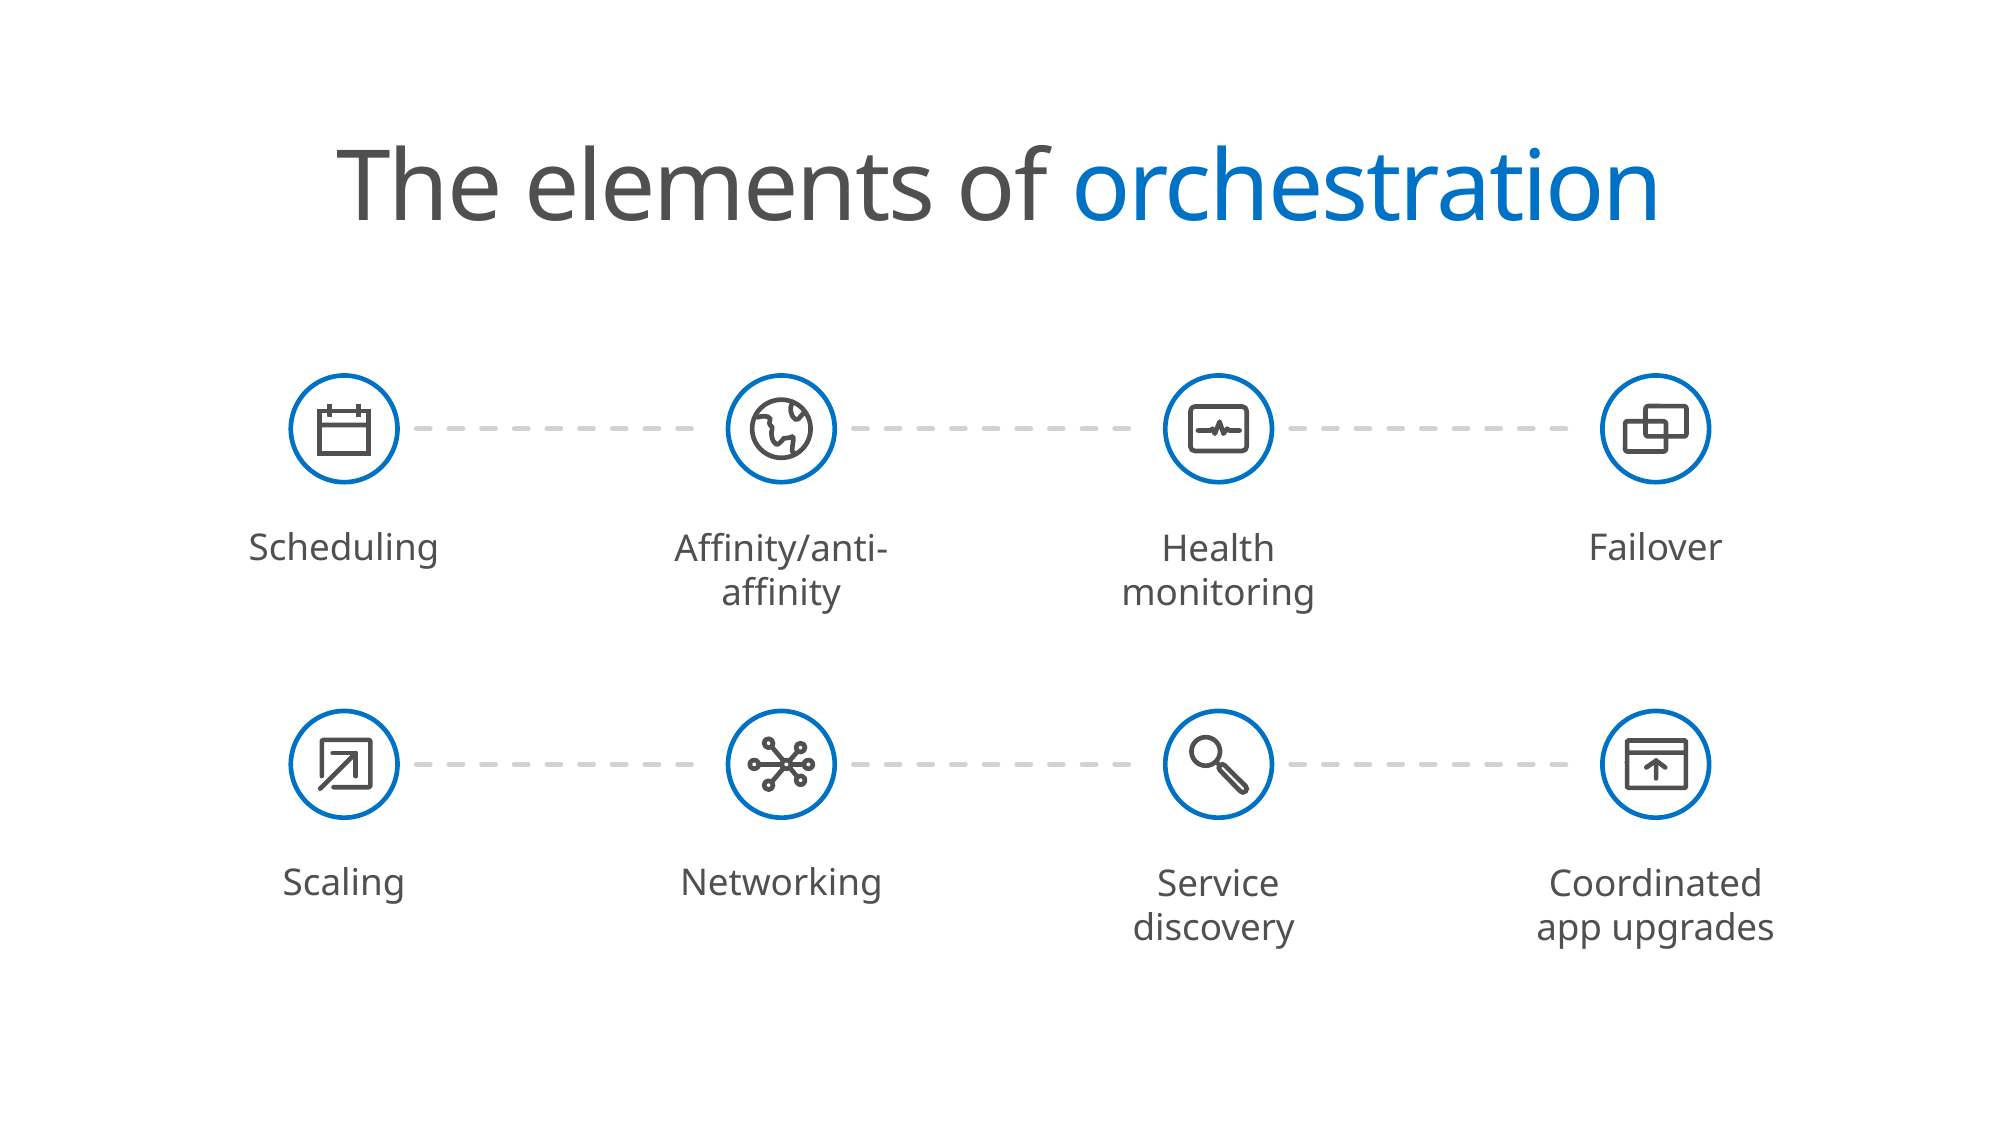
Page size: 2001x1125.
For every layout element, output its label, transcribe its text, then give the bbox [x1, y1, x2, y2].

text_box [210, 836, 1805, 974]
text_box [290, 375, 398, 483]
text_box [727, 710, 835, 818]
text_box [1602, 710, 1710, 818]
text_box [290, 710, 398, 818]
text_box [1165, 375, 1273, 483]
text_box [727, 375, 835, 483]
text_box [210, 500, 1790, 638]
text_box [1602, 375, 1710, 483]
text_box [1165, 710, 1273, 818]
title The elements of orchestration [43, 121, 1956, 269]
